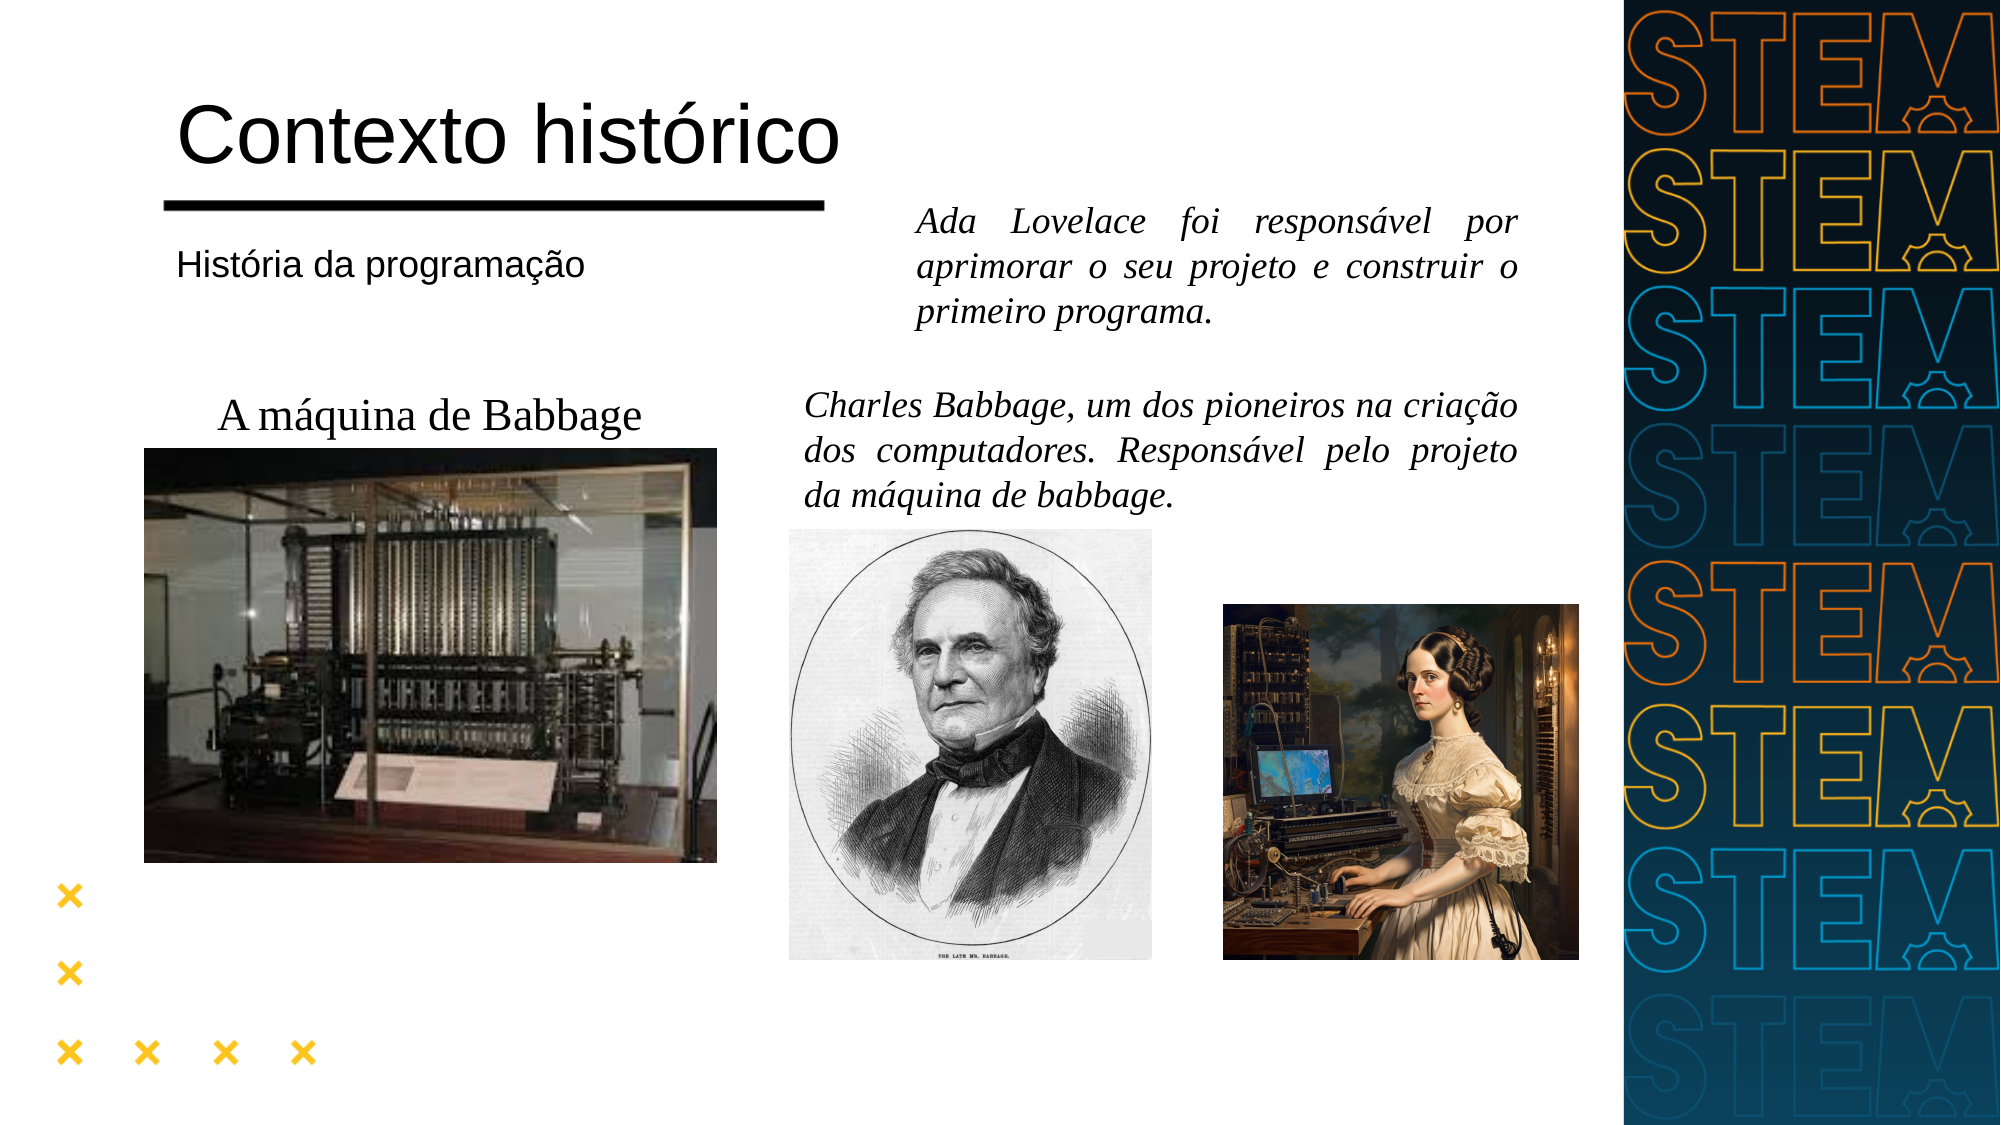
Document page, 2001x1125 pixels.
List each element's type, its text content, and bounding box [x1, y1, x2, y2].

picture [1880, 853, 1995, 966]
list História da programação [161, 237, 901, 292]
picture [1880, 291, 1995, 405]
text_box A máquina de Babbage [197, 377, 664, 448]
picture [0, 0, 2000, 1125]
text_box Charles Babbage, um dos pioneiros na criação dos computadores. Responsável pelo projeto da máquina de babbage. [789, 372, 1534, 523]
title Contexto histórico [161, 92, 1123, 182]
text_box Ada Lovelace foi responsável por aprimorar o seu projeto e construir o primeiro programa. [901, 189, 1534, 339]
